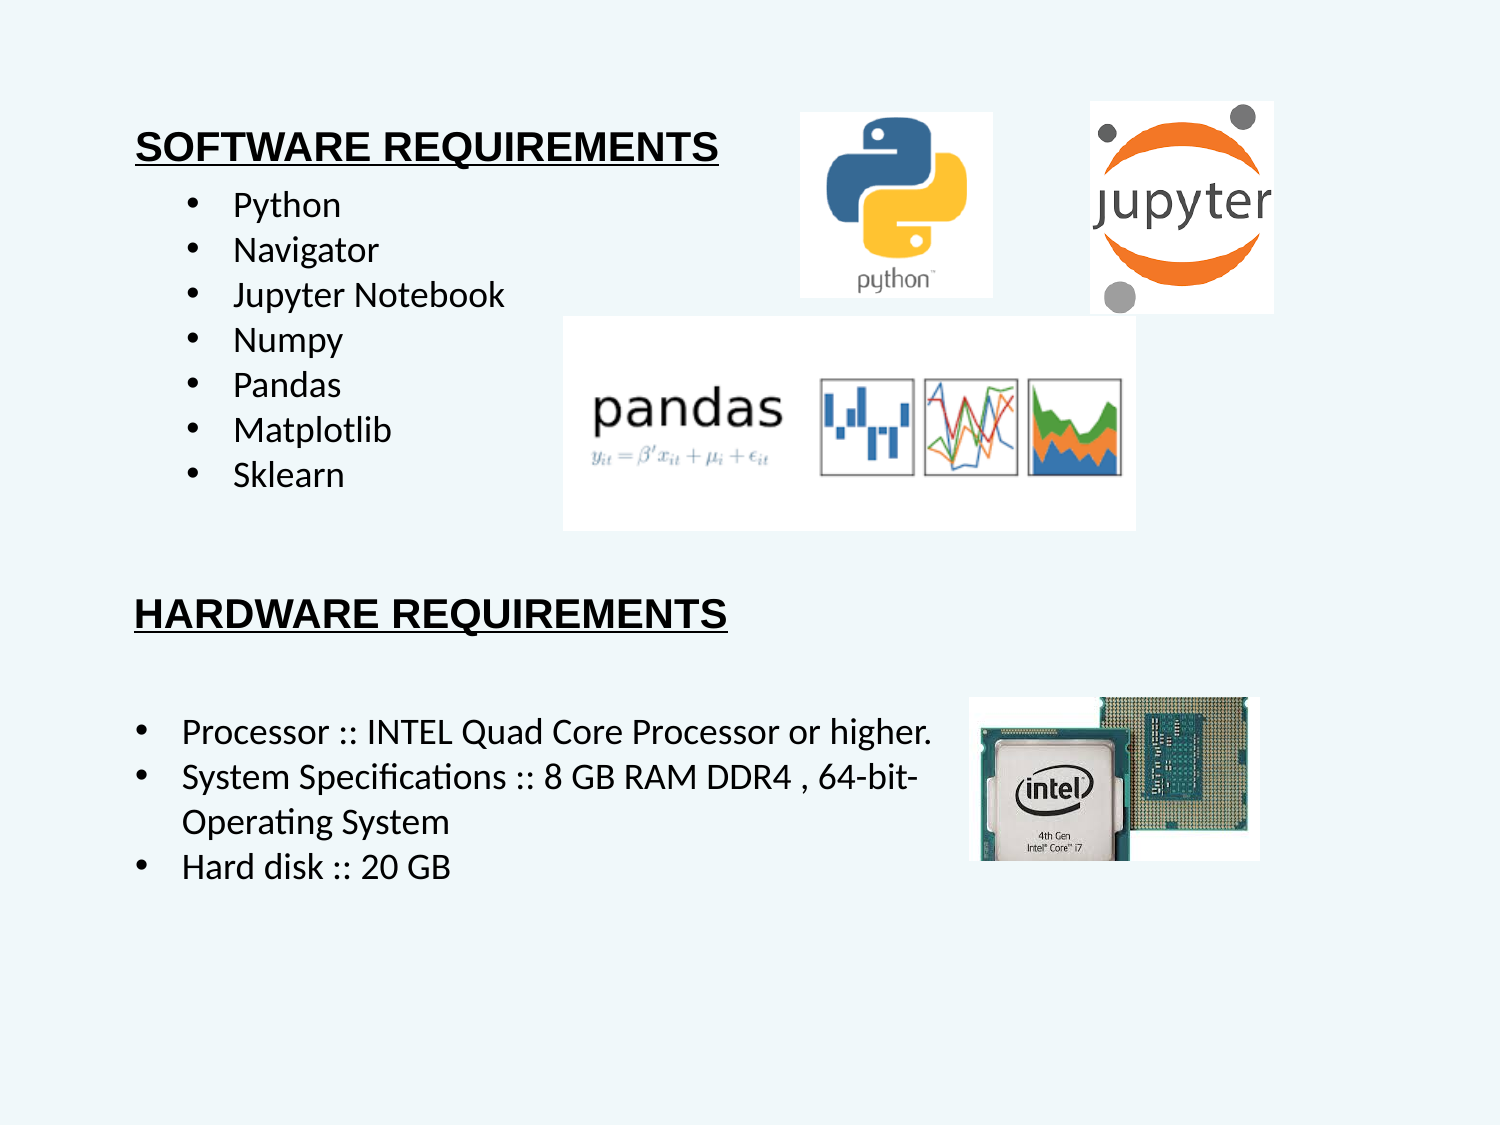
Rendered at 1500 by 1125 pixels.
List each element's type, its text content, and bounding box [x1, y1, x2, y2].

text_box SOFTWARE REQUIREMENTS [120, 112, 766, 178]
picture [562, 316, 1136, 531]
picture [1090, 100, 1275, 314]
picture [799, 112, 993, 298]
text_box Processor :: INTEL Quad Core Processor or higher. System Specifications :: 8 GB RAM DDR4 , 64-bit-Operating System Hard disk :: 20 GB [120, 699, 1075, 895]
picture [969, 697, 1261, 861]
text_box HARDWARE REQUIREMENTS [118, 579, 749, 645]
text_box Python Navigator Jupyter Notebook Numpy Pandas Matplotlib Sklearn [171, 172, 1327, 593]
